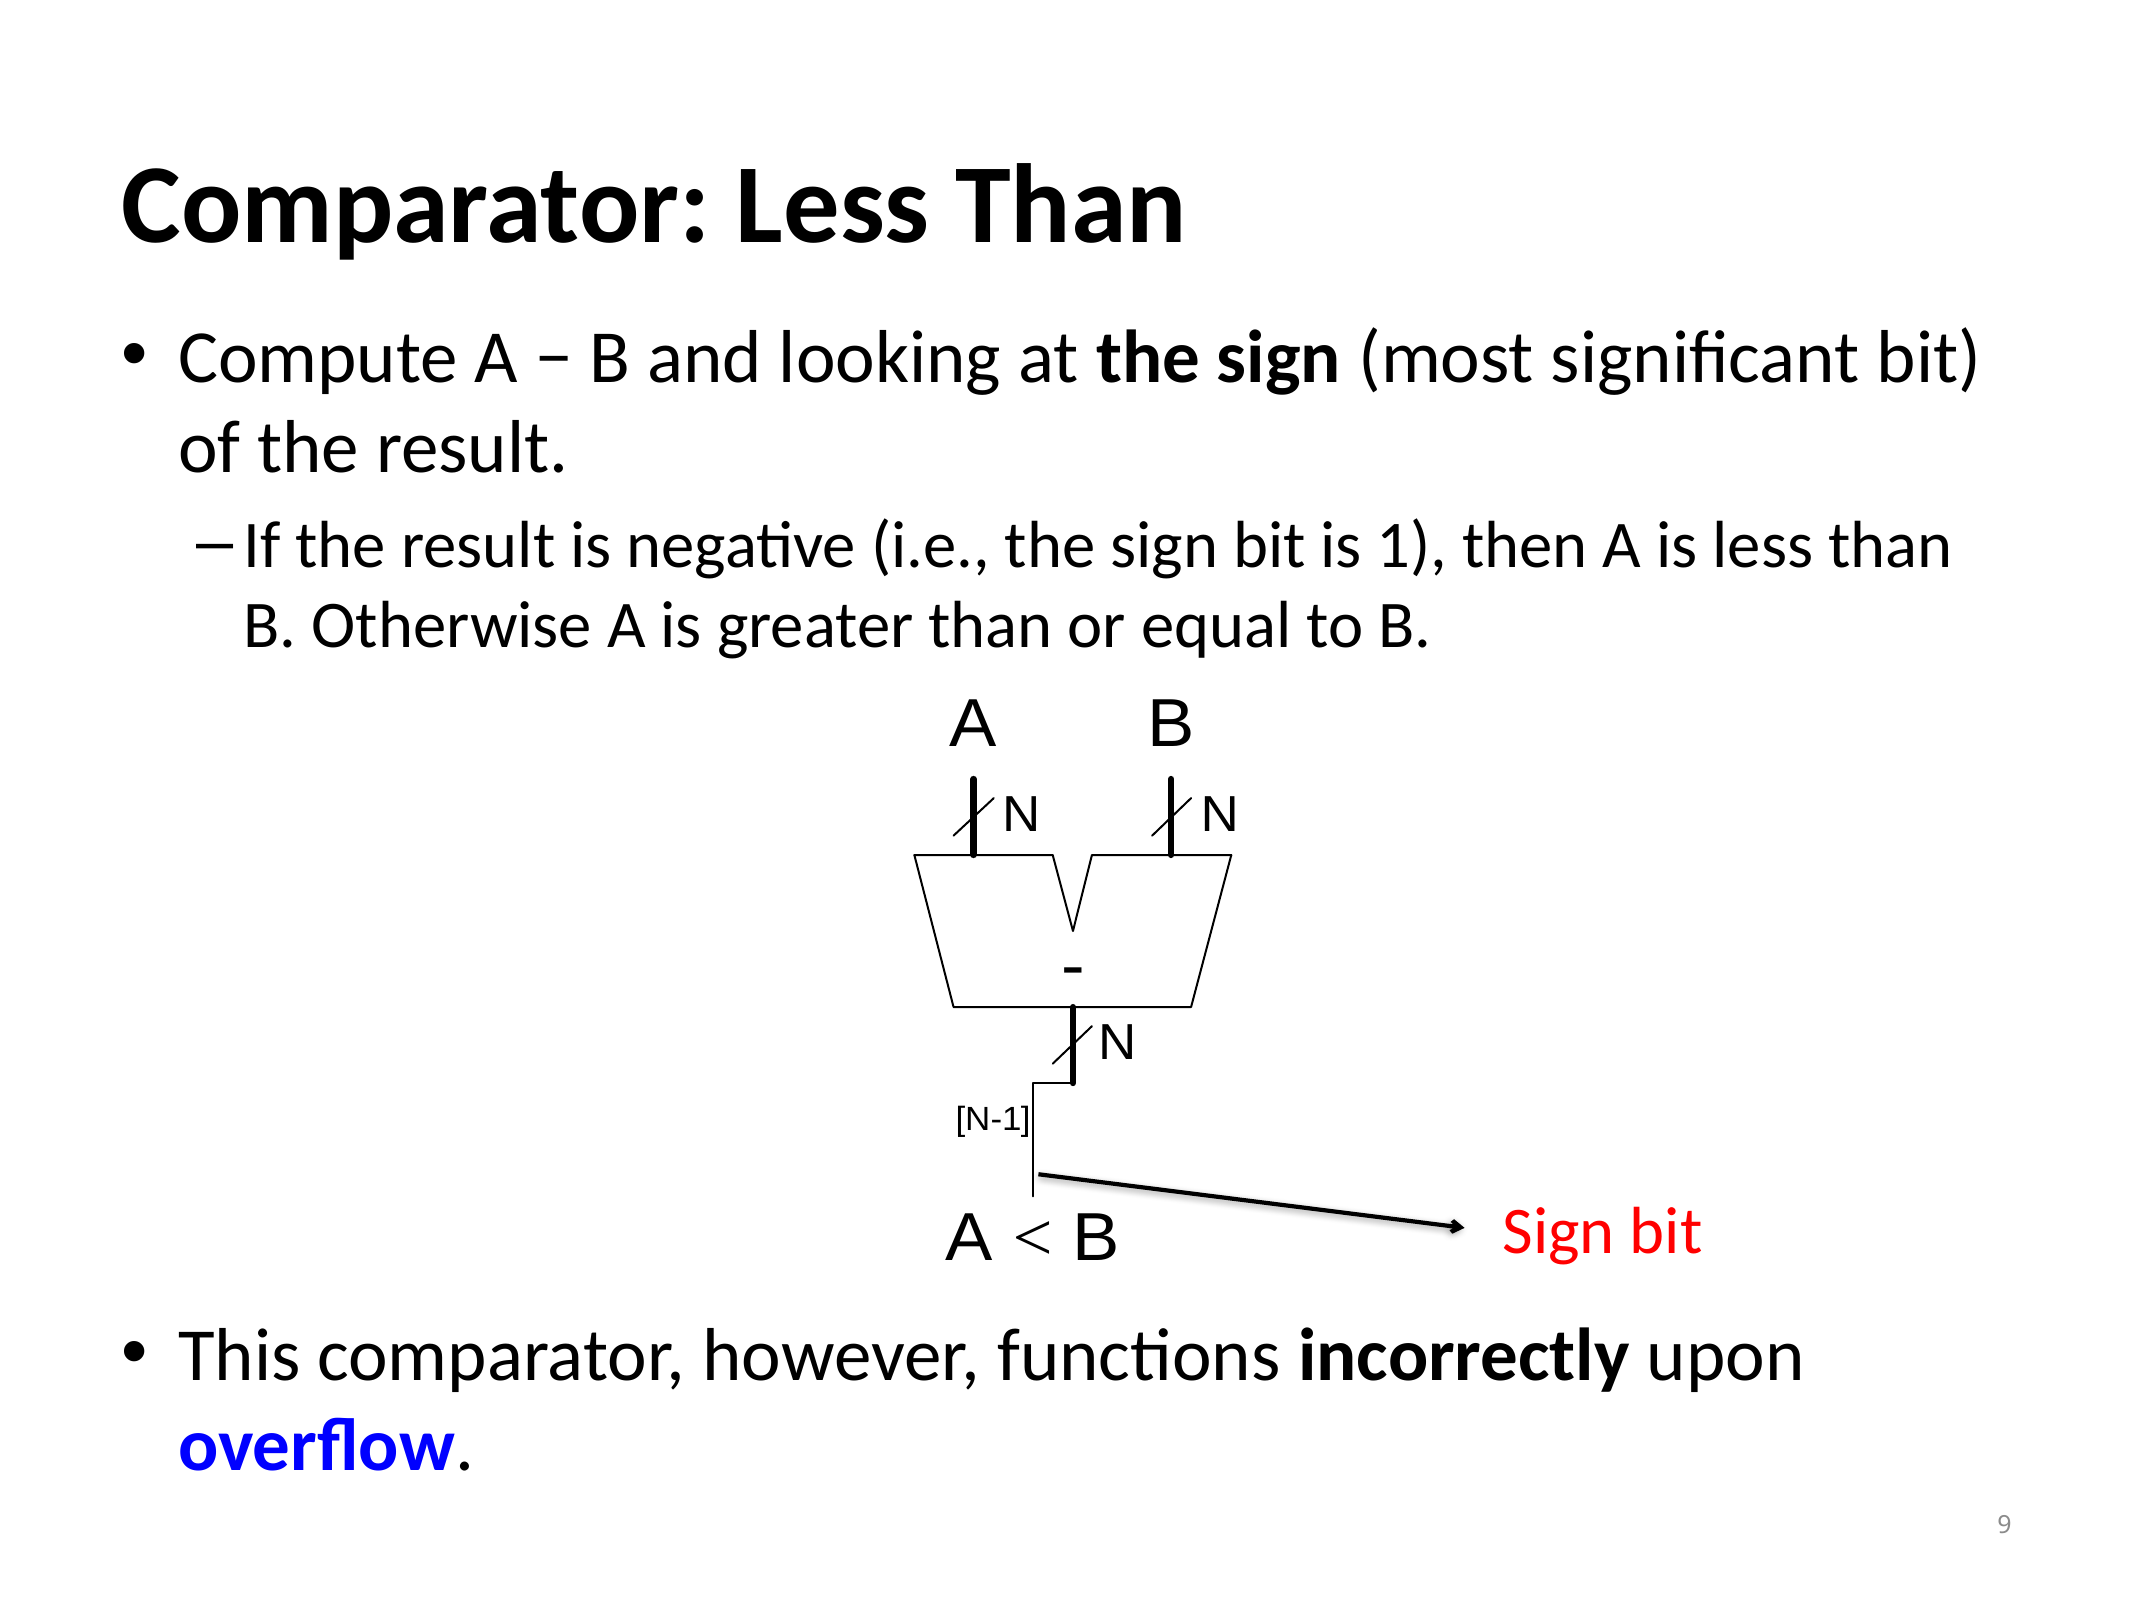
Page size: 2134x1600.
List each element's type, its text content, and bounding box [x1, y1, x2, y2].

slide_number 9 [1528, 1483, 2027, 1569]
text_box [1038, 1173, 1465, 1229]
list Compute A − B and looking at the sign (most significant bit) of the result. If the result is negative (i.e., the sign bit is 1), then A is less than B. Otherwise A is greater than or equal to B. This comparator, however, functions incorrectly upon overflow. [106, 299, 2027, 1569]
text_box Sign bit [1487, 1179, 2055, 1275]
title Comparator: Less Than [106, 64, 2027, 299]
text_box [880, 666, 1291, 1325]
